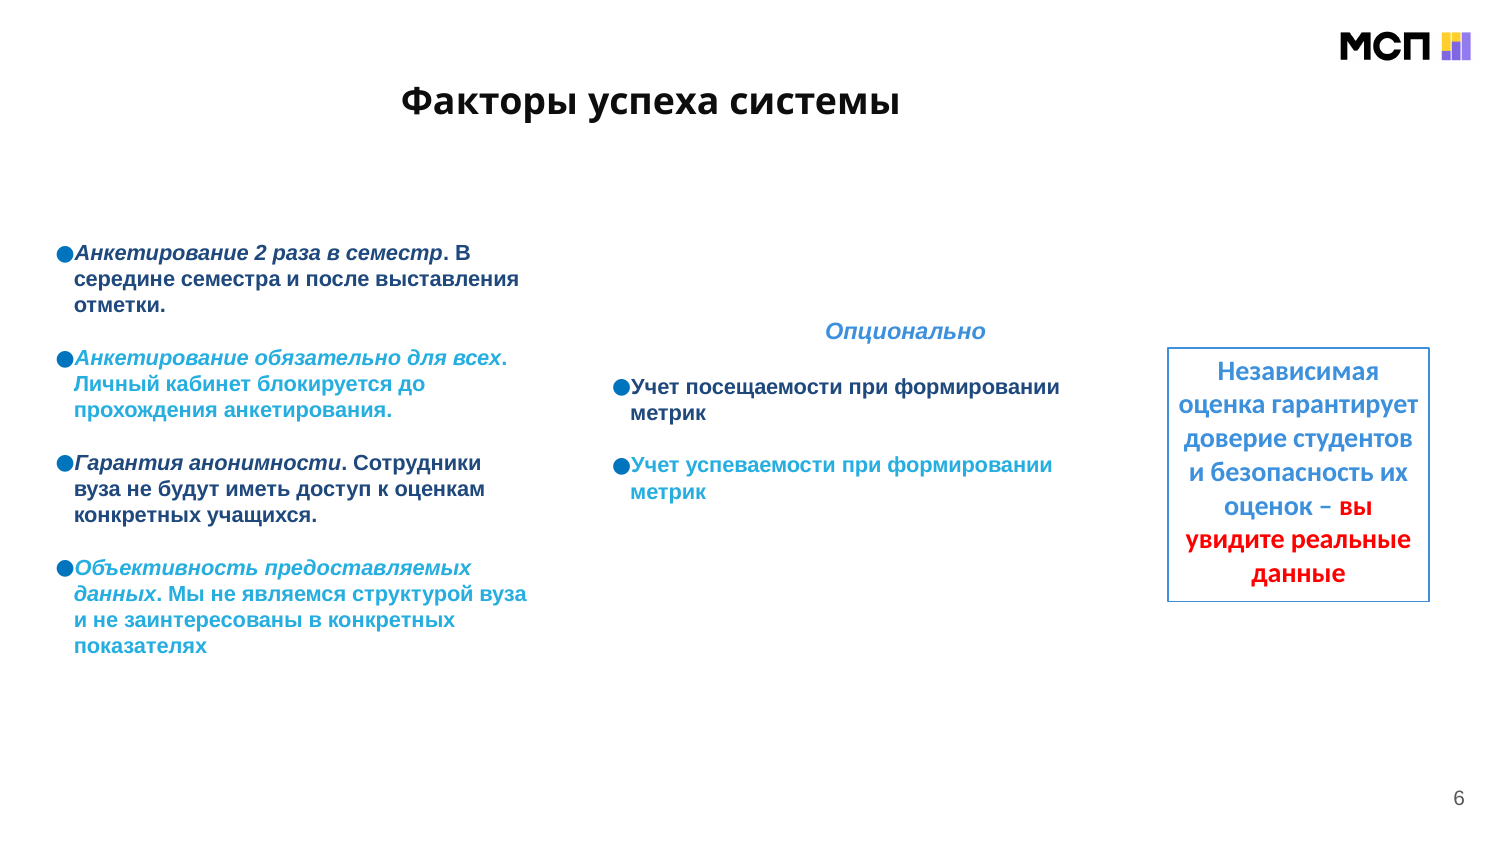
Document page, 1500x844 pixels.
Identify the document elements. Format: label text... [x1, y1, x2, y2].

text_box Анкетирование 2 раза в семестр. В середине семестра и после выставления отметки. Анкетирование обязательно для всех. Личный кабинет блокируется до прохождения анкетирования. Гарантия анонимности. Сотрудники вуза не будут иметь доступ к оценкам конкретных учащихся. Объективность предоставляемых данных. Мы не являемся структурой вуза и не заинтересованы в конкретных показателях [7, 206, 541, 690]
text_box Факторы успеха системы [386, 70, 1500, 130]
text_box Независимая оценка гарантирует доверие студентов и безопасность их оценок – вы увидите реальные данные [1167, 347, 1430, 602]
picture [1336, 28, 1480, 67]
slide_number 6 [1389, 764, 1480, 830]
text_box Опционально Учет посещаемости при формировании метрик Учет успеваемости при формировании метрик [563, 310, 1098, 562]
